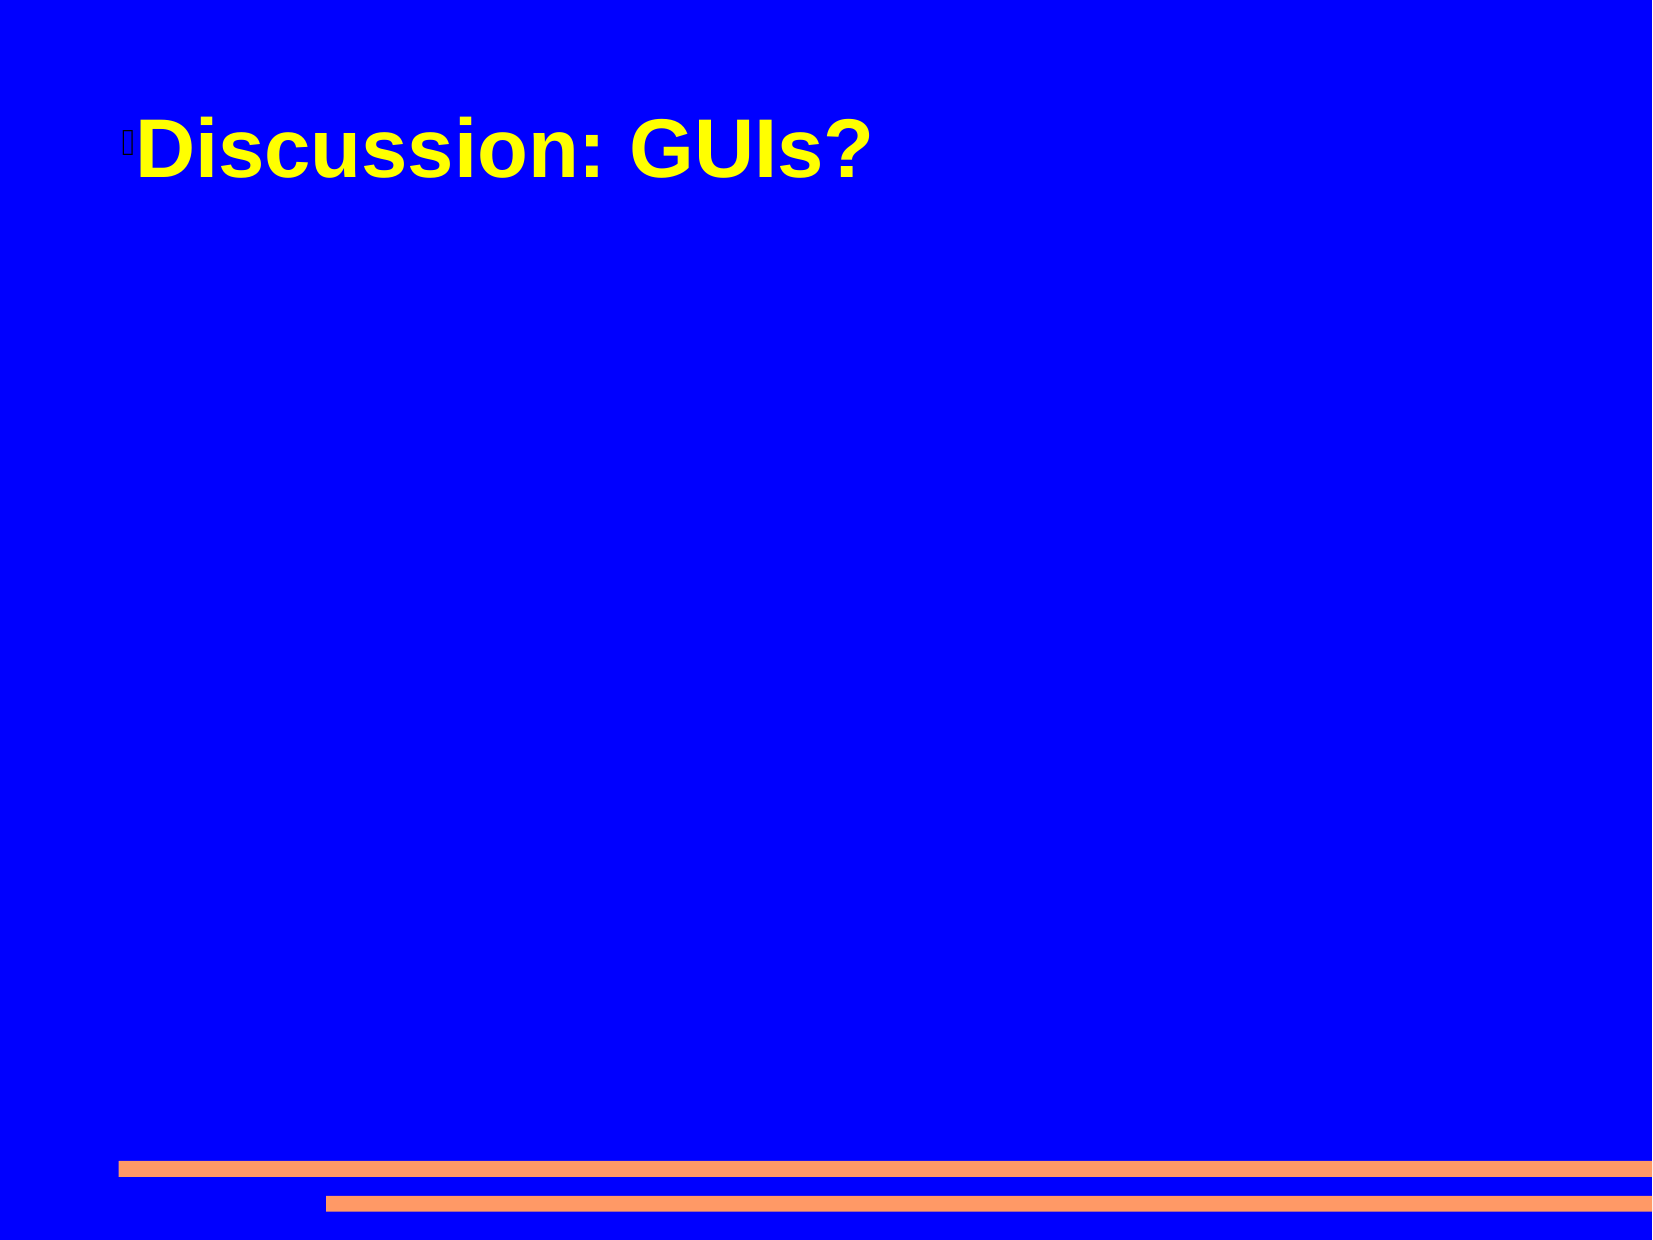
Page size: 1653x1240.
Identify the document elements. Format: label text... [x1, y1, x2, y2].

title Discussion: GUIs? [121, 45, 1535, 254]
